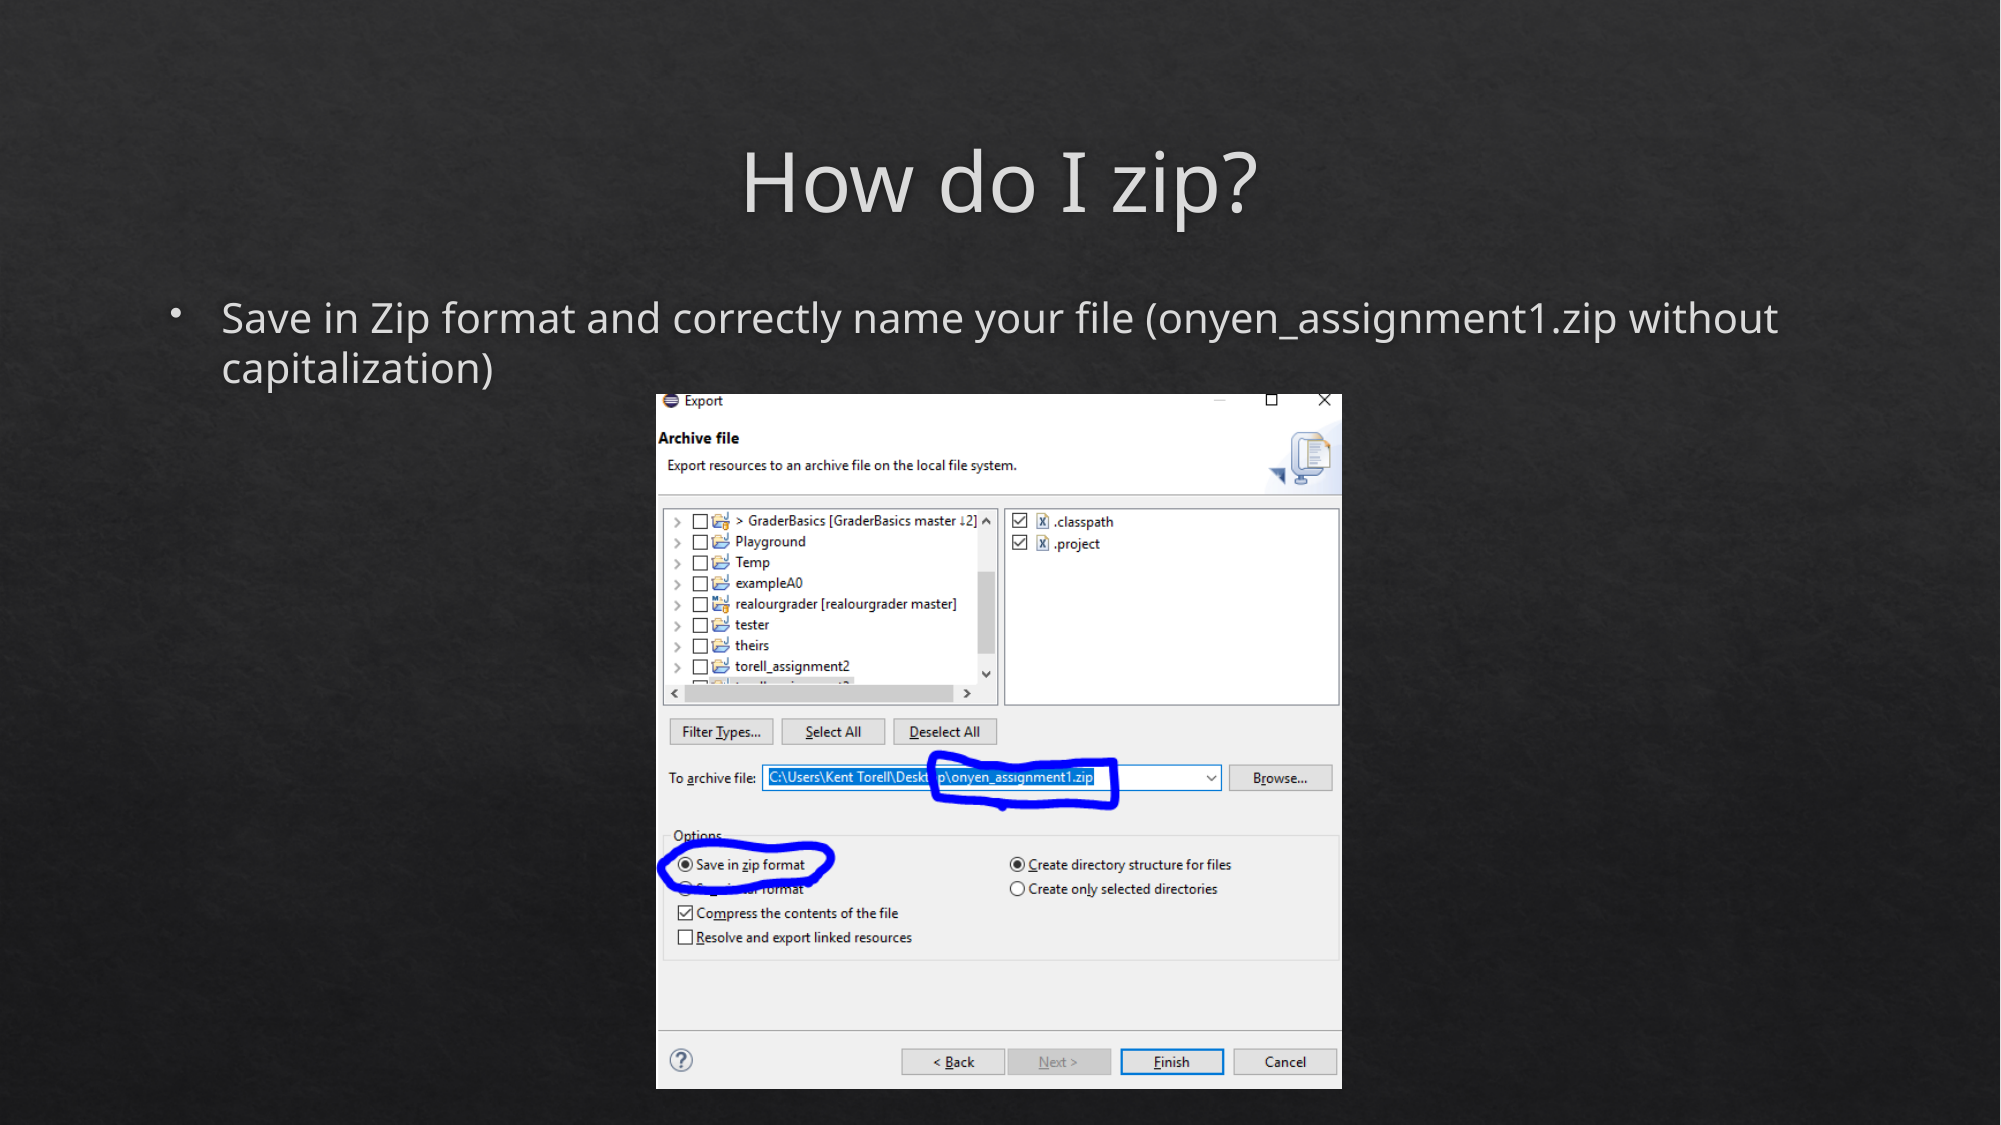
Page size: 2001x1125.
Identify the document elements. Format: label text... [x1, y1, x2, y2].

list Save in Zip format and correctly name your file (onyen_assignment1.zip without capitalization) [149, 284, 1849, 950]
title How do I zip? [149, 99, 1849, 260]
picture [656, 394, 1342, 1089]
